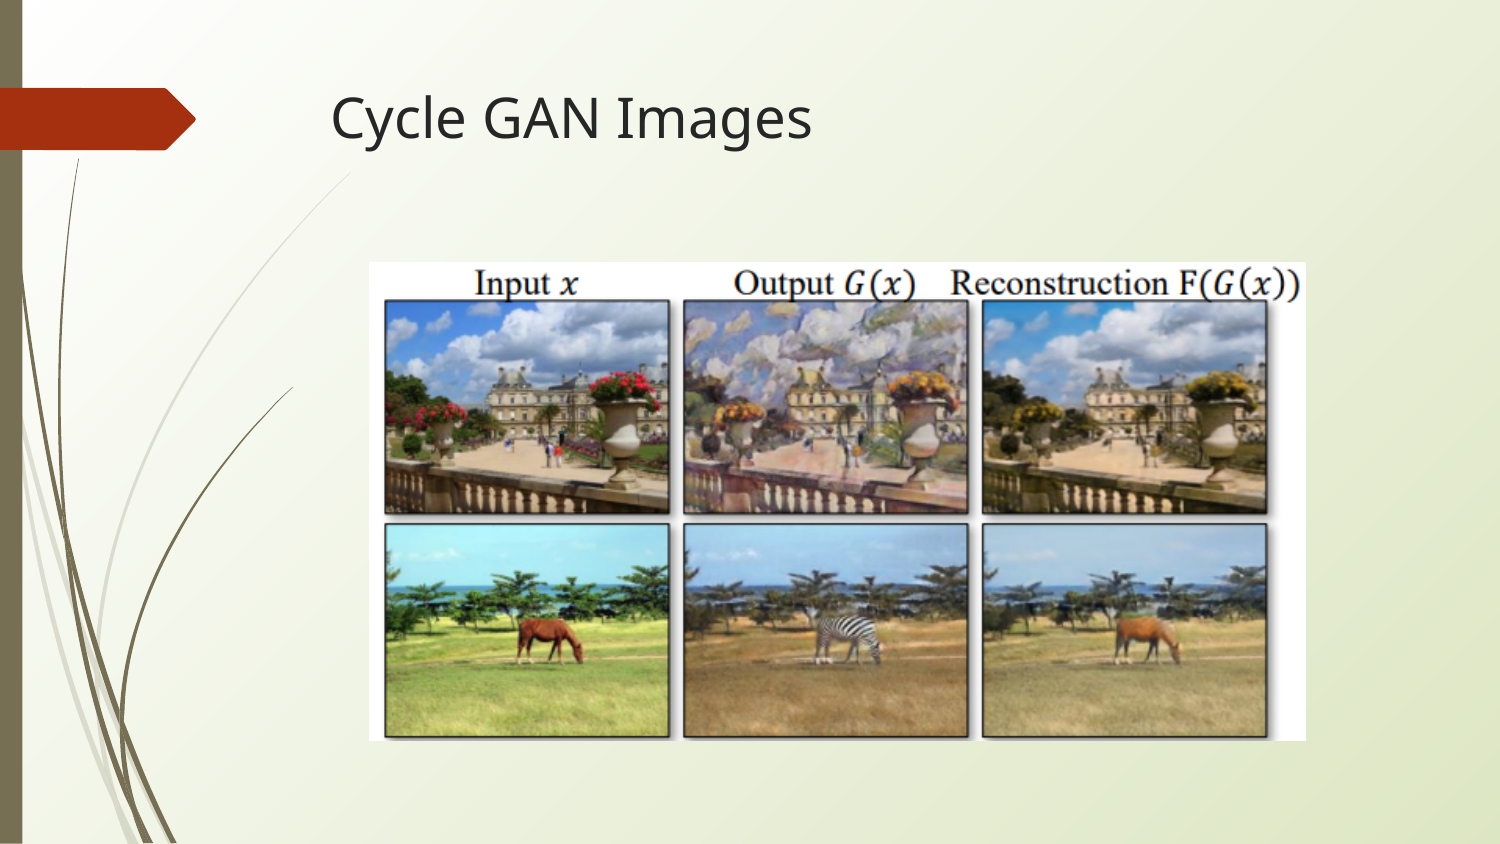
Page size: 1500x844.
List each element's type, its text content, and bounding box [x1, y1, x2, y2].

picture [369, 262, 1306, 741]
title Cycle GAN Images [319, 76, 1416, 235]
